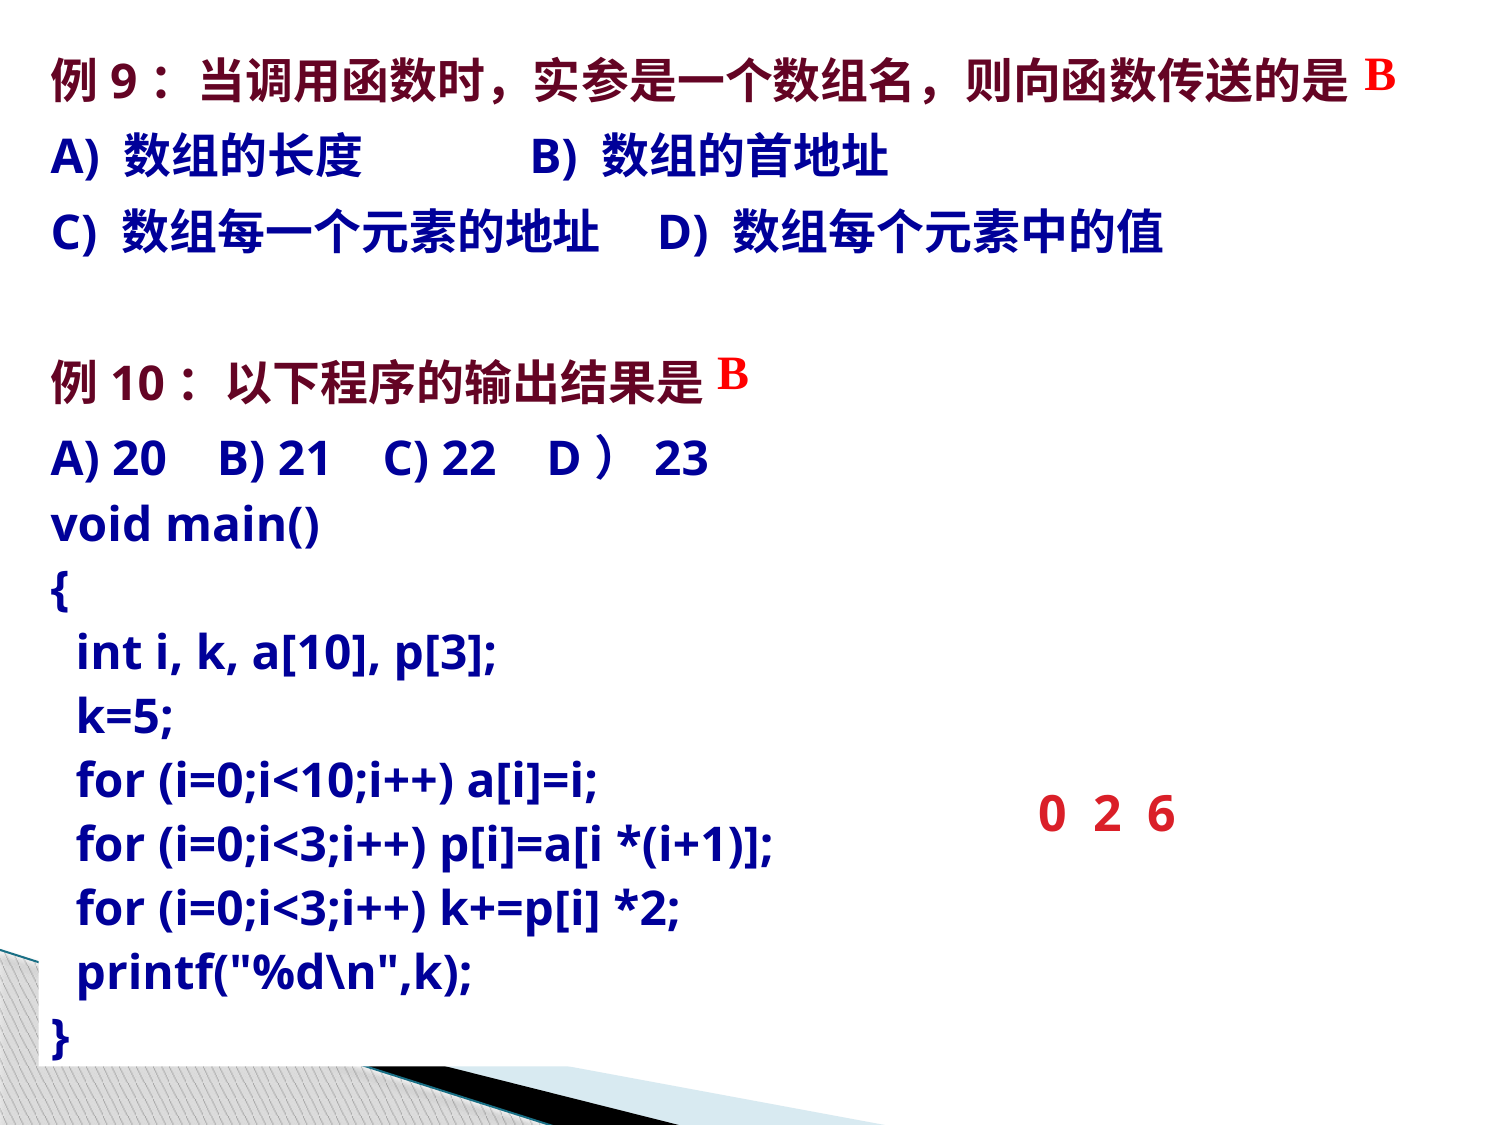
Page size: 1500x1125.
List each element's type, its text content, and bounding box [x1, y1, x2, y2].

text_box 0 2 6 [1024, 792, 1192, 847]
text_box B [1352, 42, 1417, 107]
text_box 例9：当调用函数时，实参是一个数组名，则向函数传送的是 A) 数组的长度 B) 数组的首地址 C) 数组每一个元素的地址 D) 数组每个元素中的值 例10：以下程序的输出结果是 A) 20 B) 21 C) 22 D）23 void main() { int i, k, a[10], p[3]; k=5; for (i=0;i<10;i++) a[i]=i; for (i=0;i<3;i++) p[i]=a[i *(i+1)]; for (i=0;i<3;i++) k+=p[i] *2; printf("%d\n",k); } [38, 53, 1462, 1067]
text_box B [705, 341, 777, 406]
